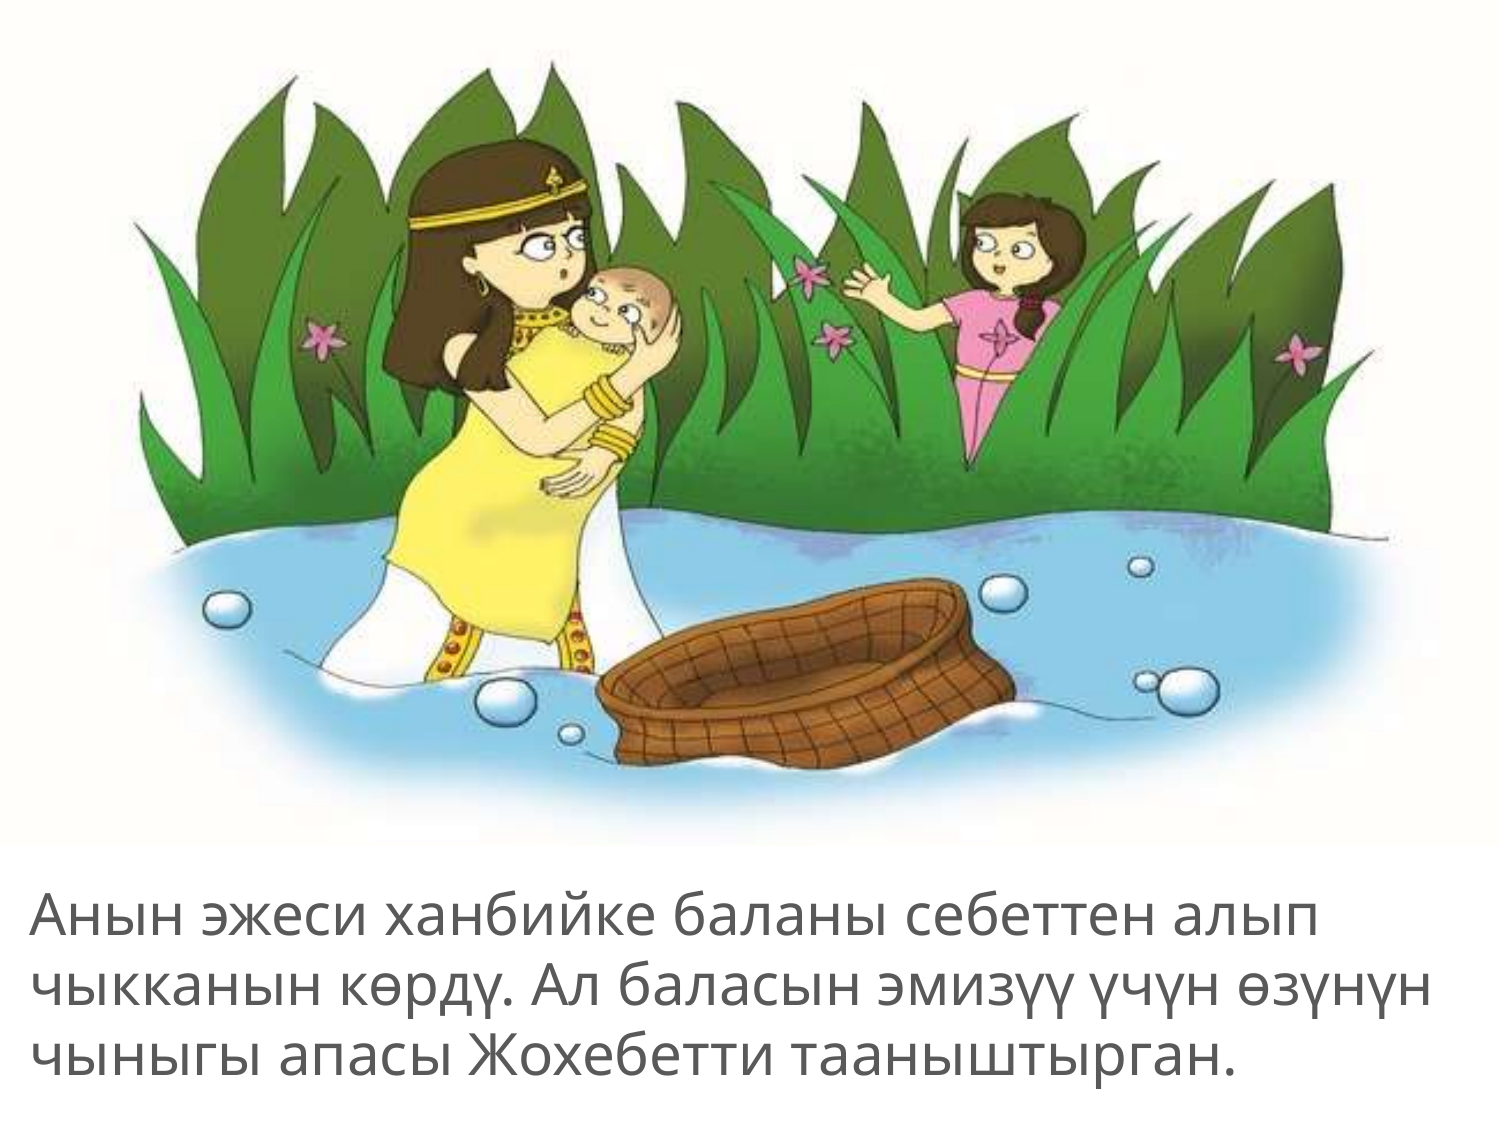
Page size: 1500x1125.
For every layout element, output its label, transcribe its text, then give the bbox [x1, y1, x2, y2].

text_box Анын эжеси ханбийке баланы себеттен алып чыкканын көрдү. Ал баласын эмизүү үчүн өзүнүн чыныгы апасы Жохебетти тааныштырган. [14, 869, 1500, 1095]
picture [0, 0, 1500, 847]
